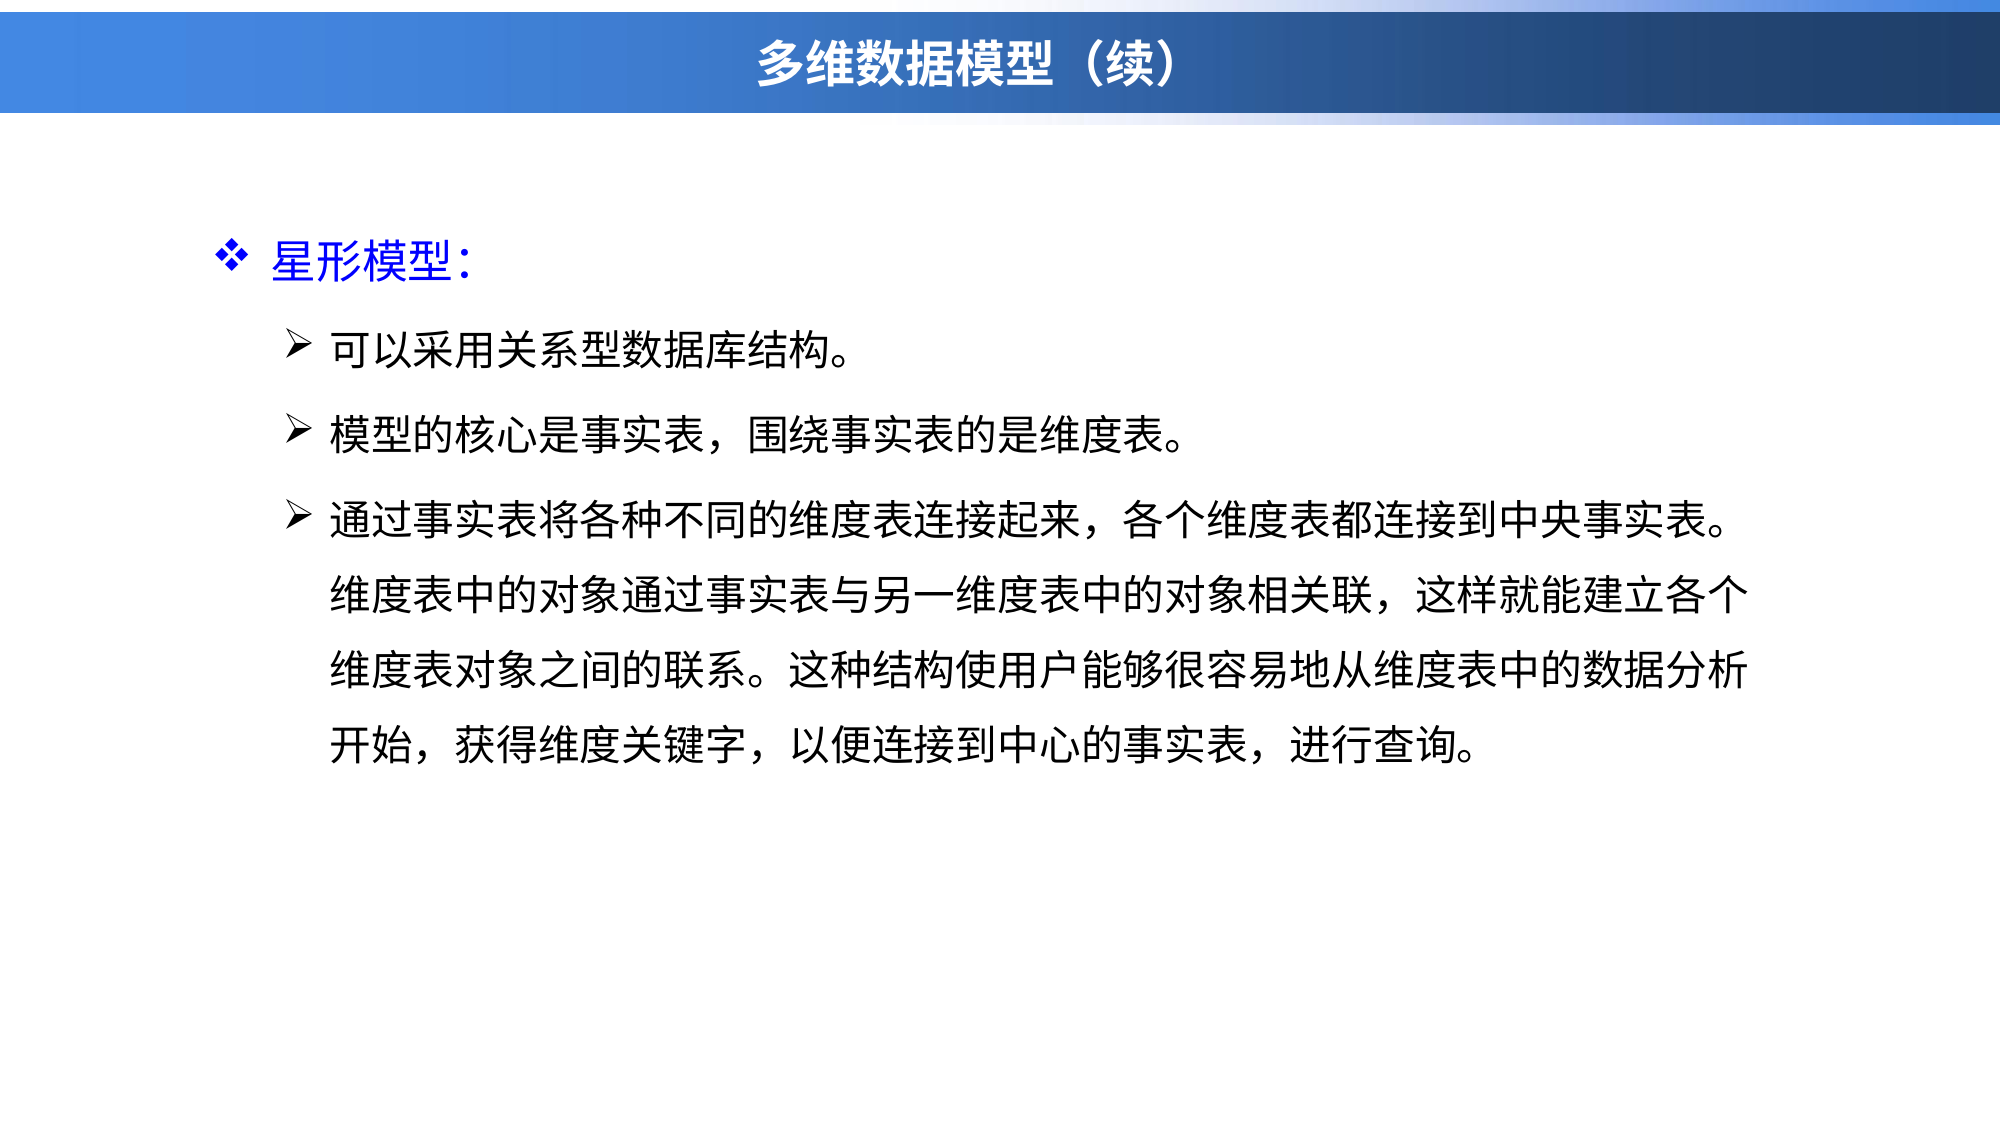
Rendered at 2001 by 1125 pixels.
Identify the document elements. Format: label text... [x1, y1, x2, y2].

list 星形模型： 可以采用关系型数据库结构。 模型的核心是事实表，围绕事实表的是维度表。 通过事实表将各种不同的维度表连接起来，各个维度表都连接到中央事实表。维度表中的对象通过事实表与另一维度表中的对象相关联，这样就能建立各个维度表对象之间的联系。这种结构使用户能够很容易地从维度表中的数据分析开始，获得维度关键字，以便连接到中心的事实表，进行查询。 [196, 198, 1780, 1009]
title 多维数据模型（续） [146, 25, 1815, 125]
picture [0, 0, 2000, 125]
